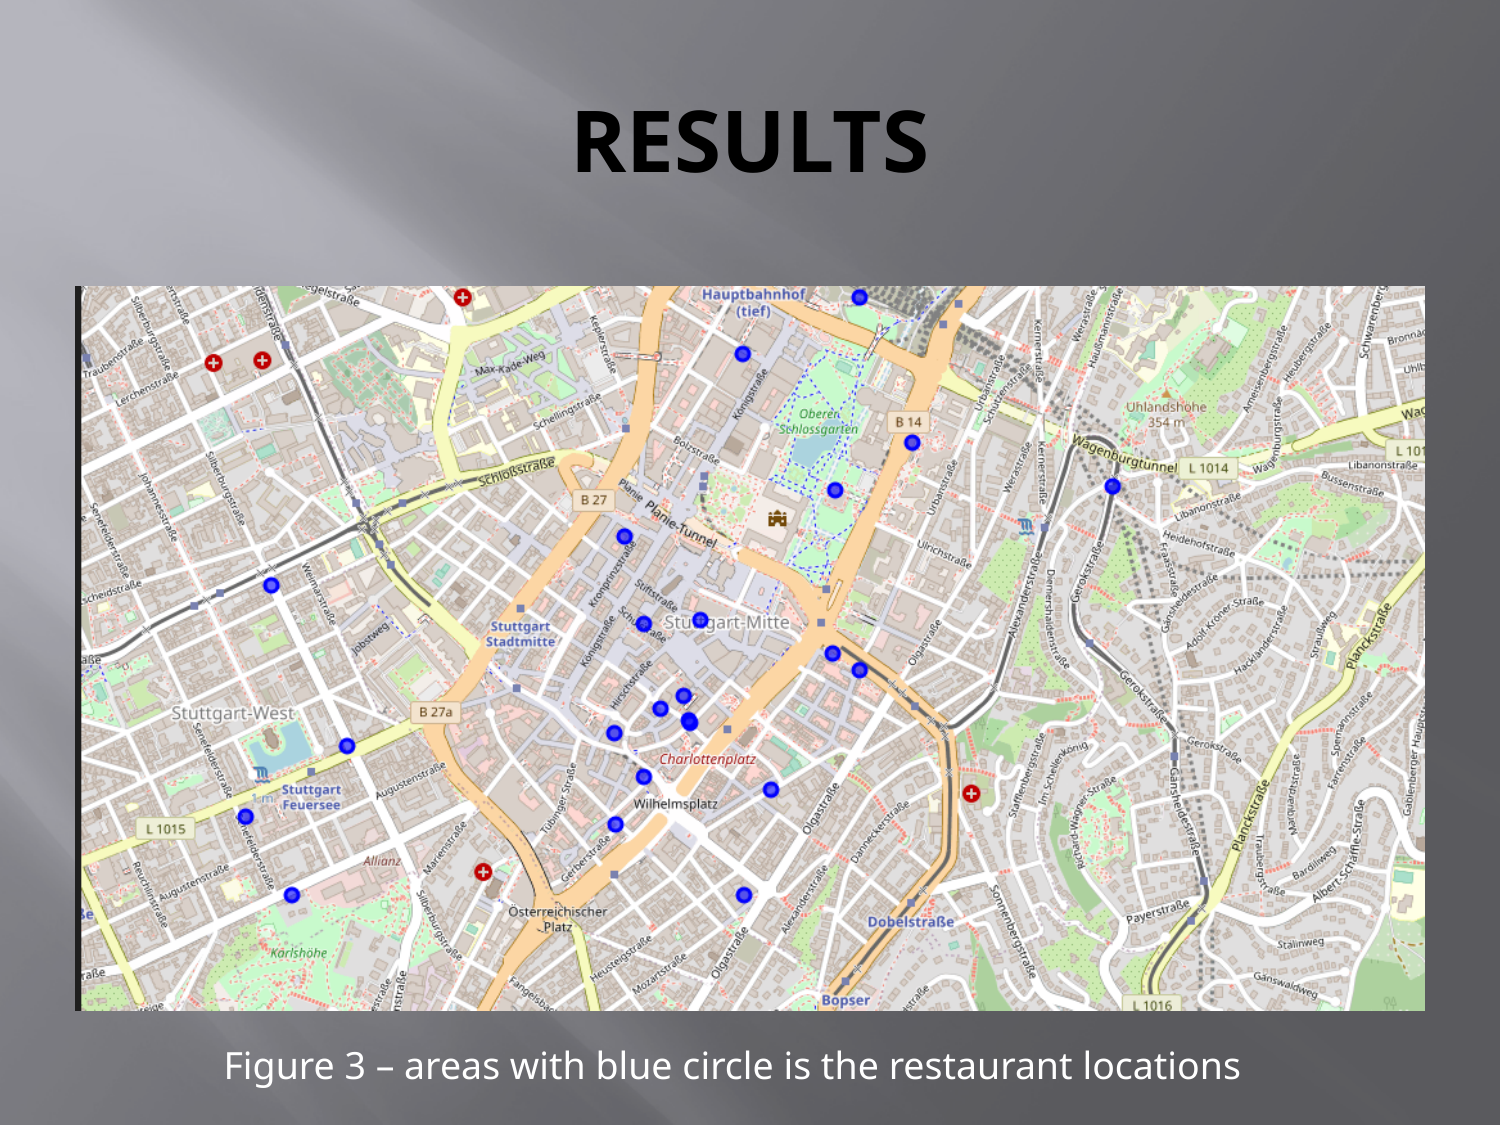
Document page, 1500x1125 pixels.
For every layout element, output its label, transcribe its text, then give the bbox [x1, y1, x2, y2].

picture [74, 286, 1426, 1012]
title RESULTS [75, 45, 1425, 233]
text_box Figure 3 – areas with blue circle is the restaurant locations [208, 1056, 1257, 1095]
